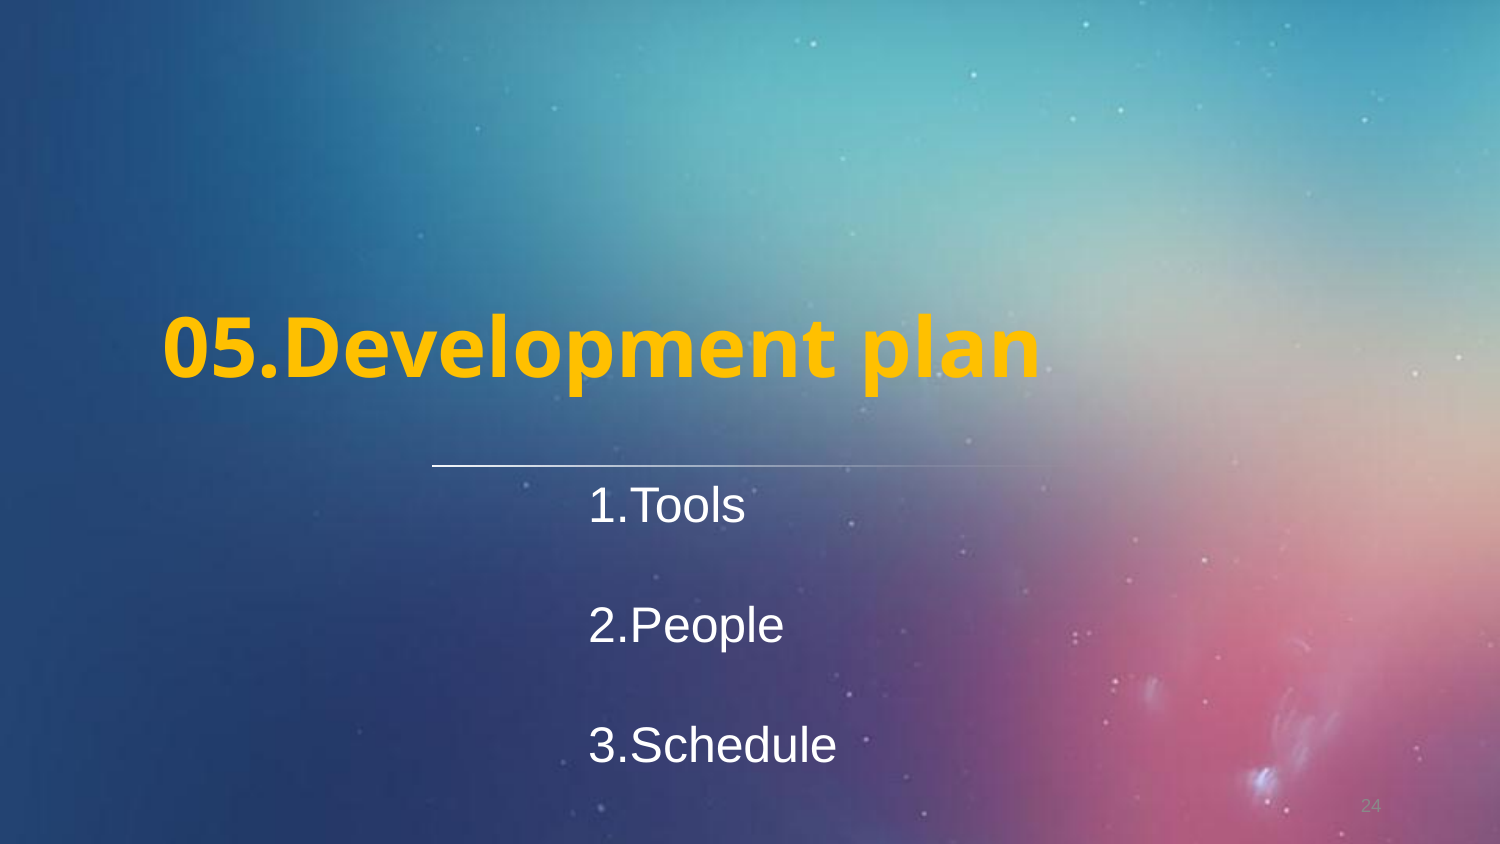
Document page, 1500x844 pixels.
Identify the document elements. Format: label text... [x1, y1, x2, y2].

slide_number 24 [1059, 782, 1397, 828]
text_box 1.Tools 2.People 3.Schedule [573, 465, 1437, 594]
text_box 05.Development plan [147, 287, 1483, 404]
picture [0, 0, 1500, 844]
